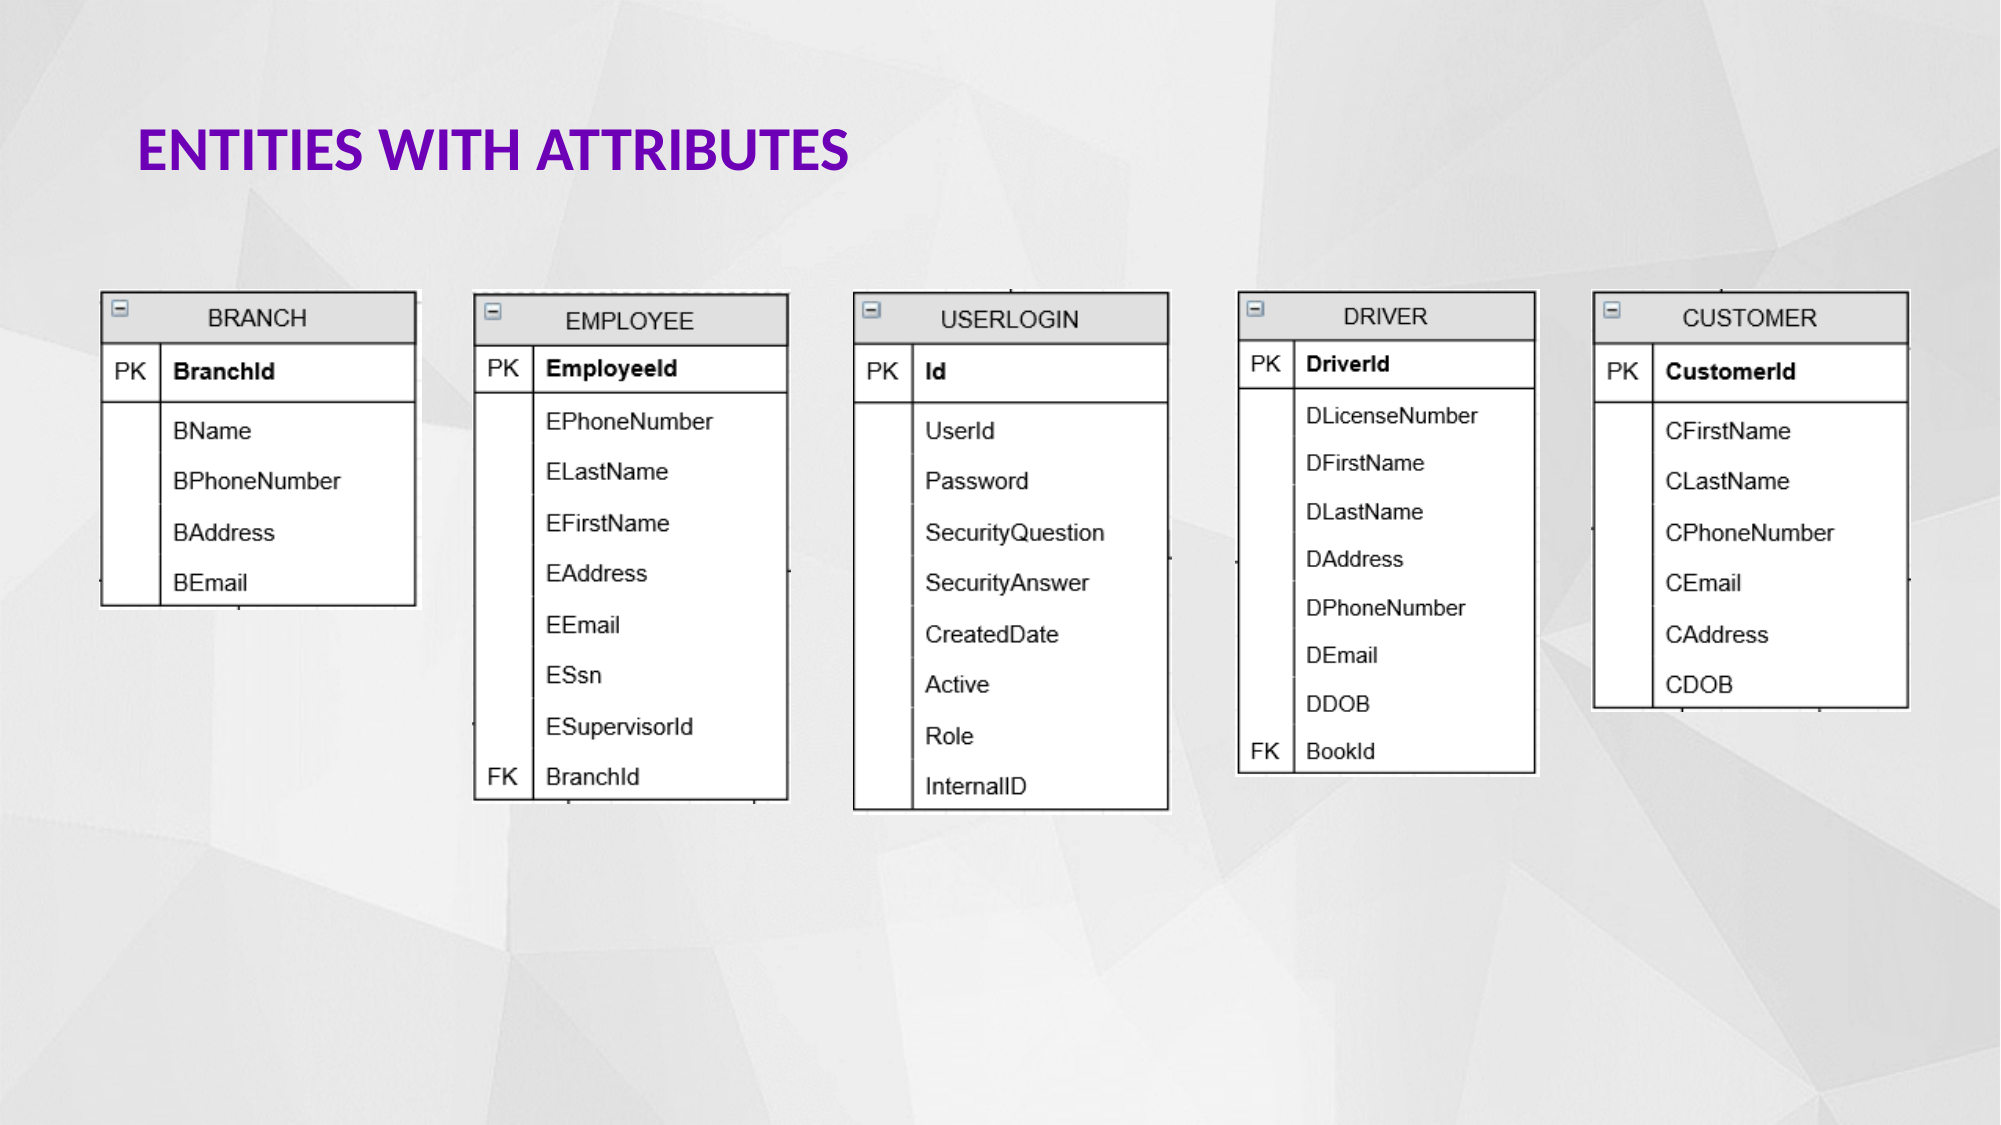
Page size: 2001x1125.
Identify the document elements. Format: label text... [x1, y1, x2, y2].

text_box ENTITIES WITH ATTRIBUTES [122, 100, 1435, 197]
picture [0, 0, 2001, 1125]
